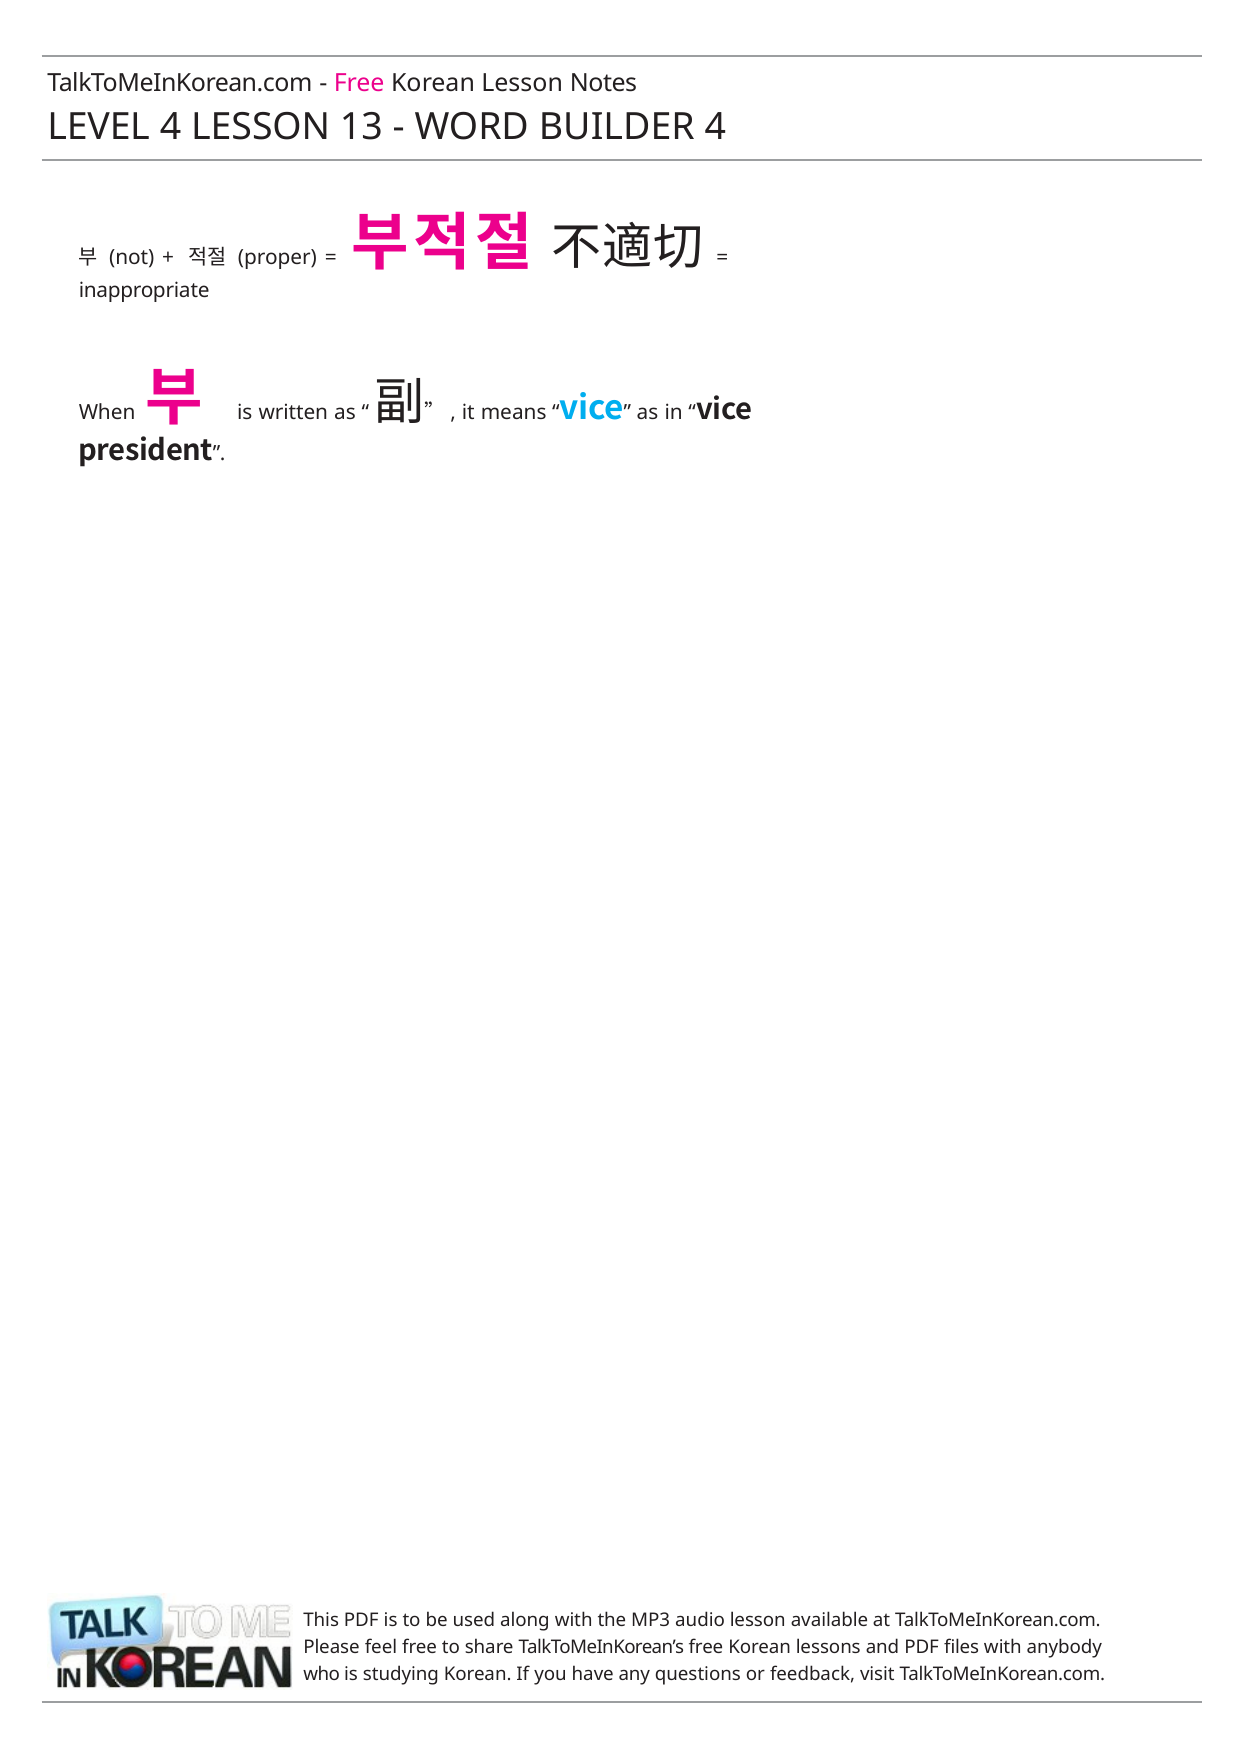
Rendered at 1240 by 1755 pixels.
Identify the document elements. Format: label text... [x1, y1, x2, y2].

text_box When 부 is written as “副”, it means “vice” as in “vice president”. [76, 354, 845, 467]
picture [46, 1593, 293, 1691]
footer This PDF is to be used along with the MP3 audio lesson available at TalkToMeInKorean.com. Please feel free to share TalkToMeInKorean’s free Korean lessons and PDF files with anybody who is studying Korean. If you have any questions or feedback, visit TalkToMeInKorean.com. [301, 1607, 1119, 1755]
text_box TalkToMeInKorean.com - Free Korean Lesson Notes LEVEL 4 LESSON 13 - WORD BUILDER 4 부 (not) + 적절 (proper) = 부적절 不適切= inappropriate [45, 61, 823, 302]
